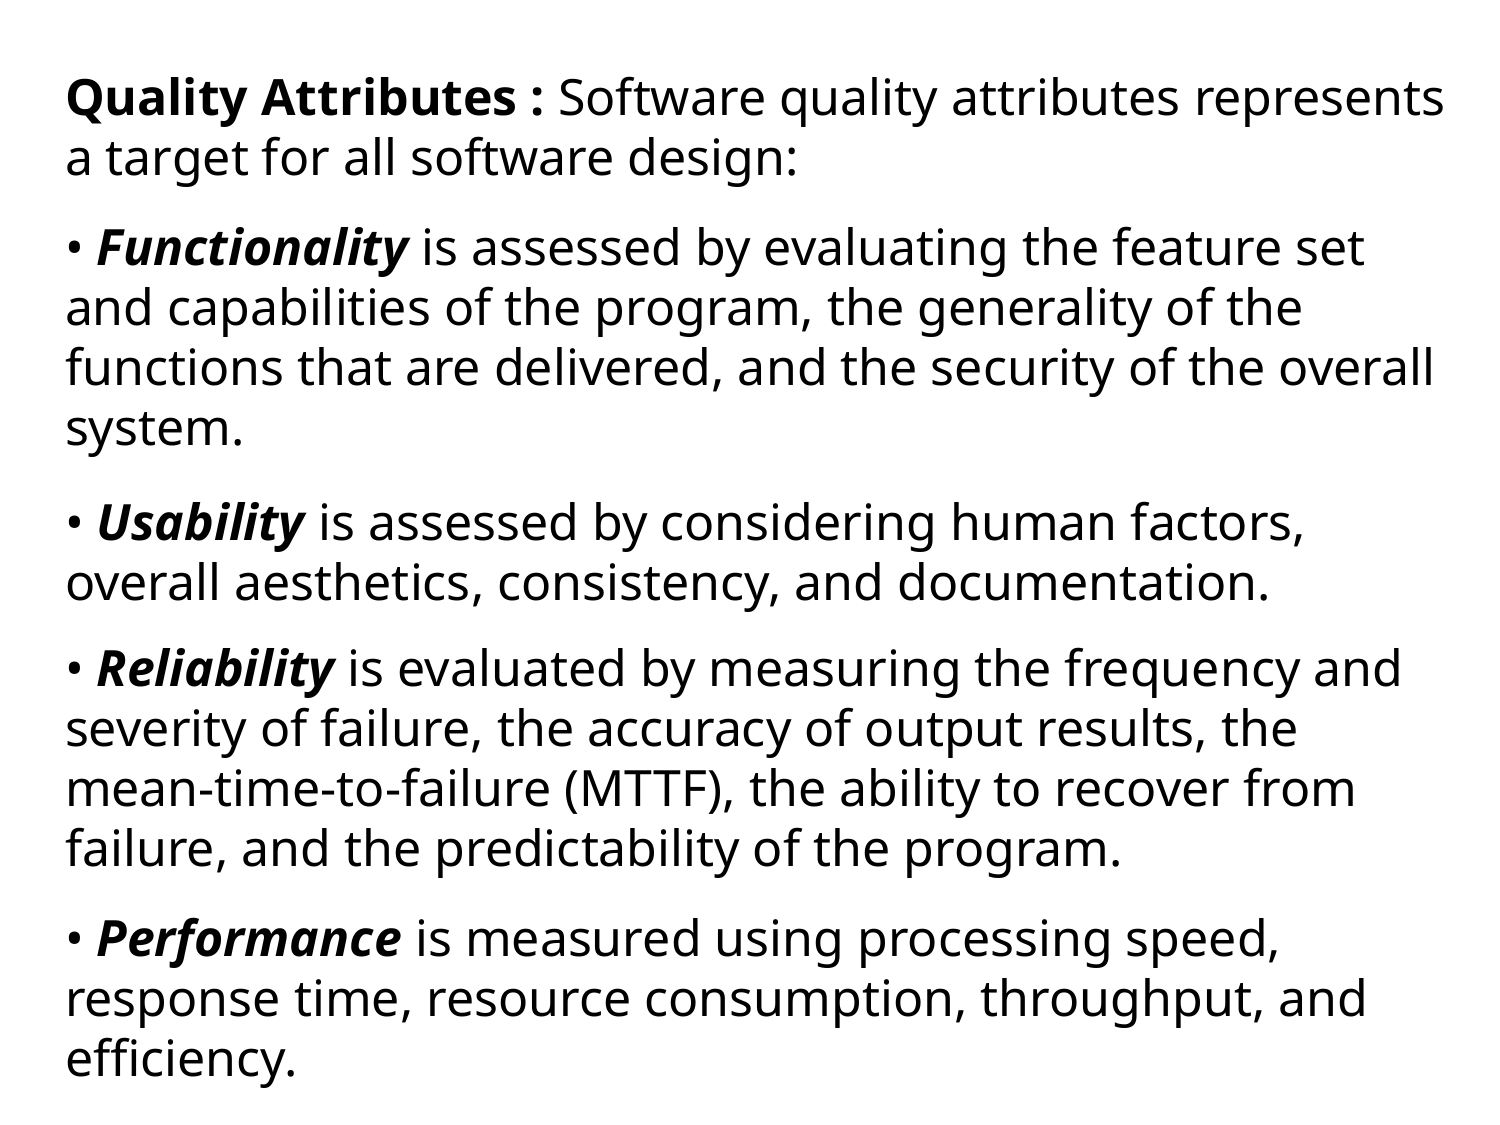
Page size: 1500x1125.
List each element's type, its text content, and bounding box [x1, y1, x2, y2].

text_box Quality Attributes : Software quality attributes represents a target for all software design: • Functionality is assessed by evaluating the feature set and capabilities of the program, the generality of the functions that are delivered, and the security of the overall system. • Usability is assessed by considering human factors, overall aesthetics, consistency, and documentation. • Reliability is evaluated by measuring the frequency and severity of failure, the accuracy of output results, the mean-time-to-failure (MTTF), the ability to recover from failure, and the predictability of the program. • Performance is measured using processing speed, response time, resource consumption, throughput, and efficiency. [49, 57, 1463, 1094]
